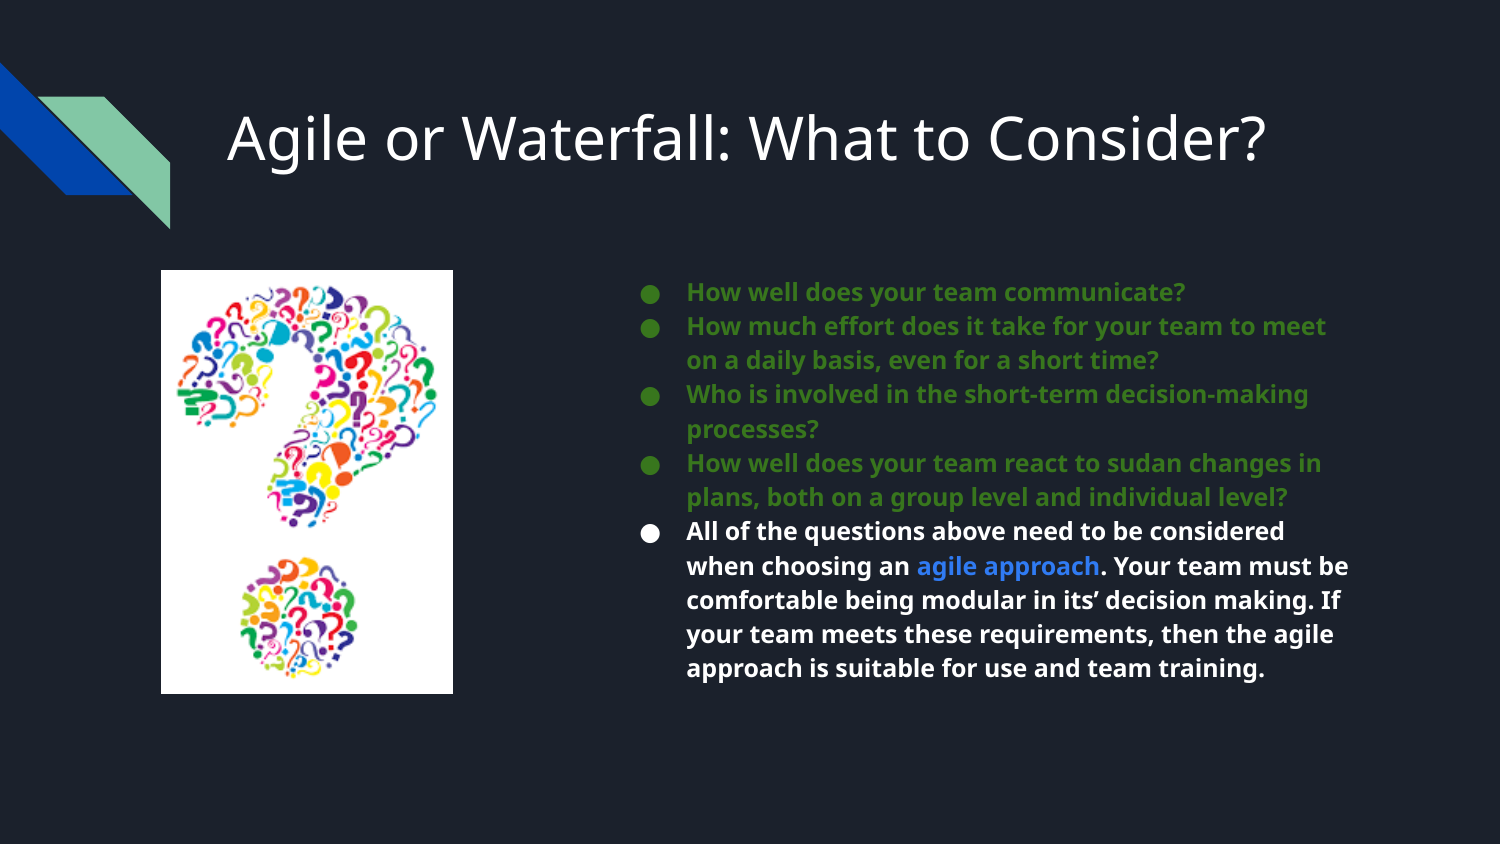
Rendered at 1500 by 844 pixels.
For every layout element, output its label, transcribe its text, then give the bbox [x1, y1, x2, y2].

title Agile or Waterfall: What to Consider? [212, 85, 1368, 236]
list How well does your team communicate? How much effort does it take for your team to meet on a daily basis, even for a short time? Who is involved in the short-term decision-making processes? How well does your team react to sudan changes in plans, both on a group level and individual level? All of the questions above need to be considered when choosing an agile approach. Your team must be comfortable being modular in its’ decision making. If your team meets these requirements, then the agile approach is suitable for use and team training. [602, 257, 1368, 735]
picture [161, 270, 453, 695]
